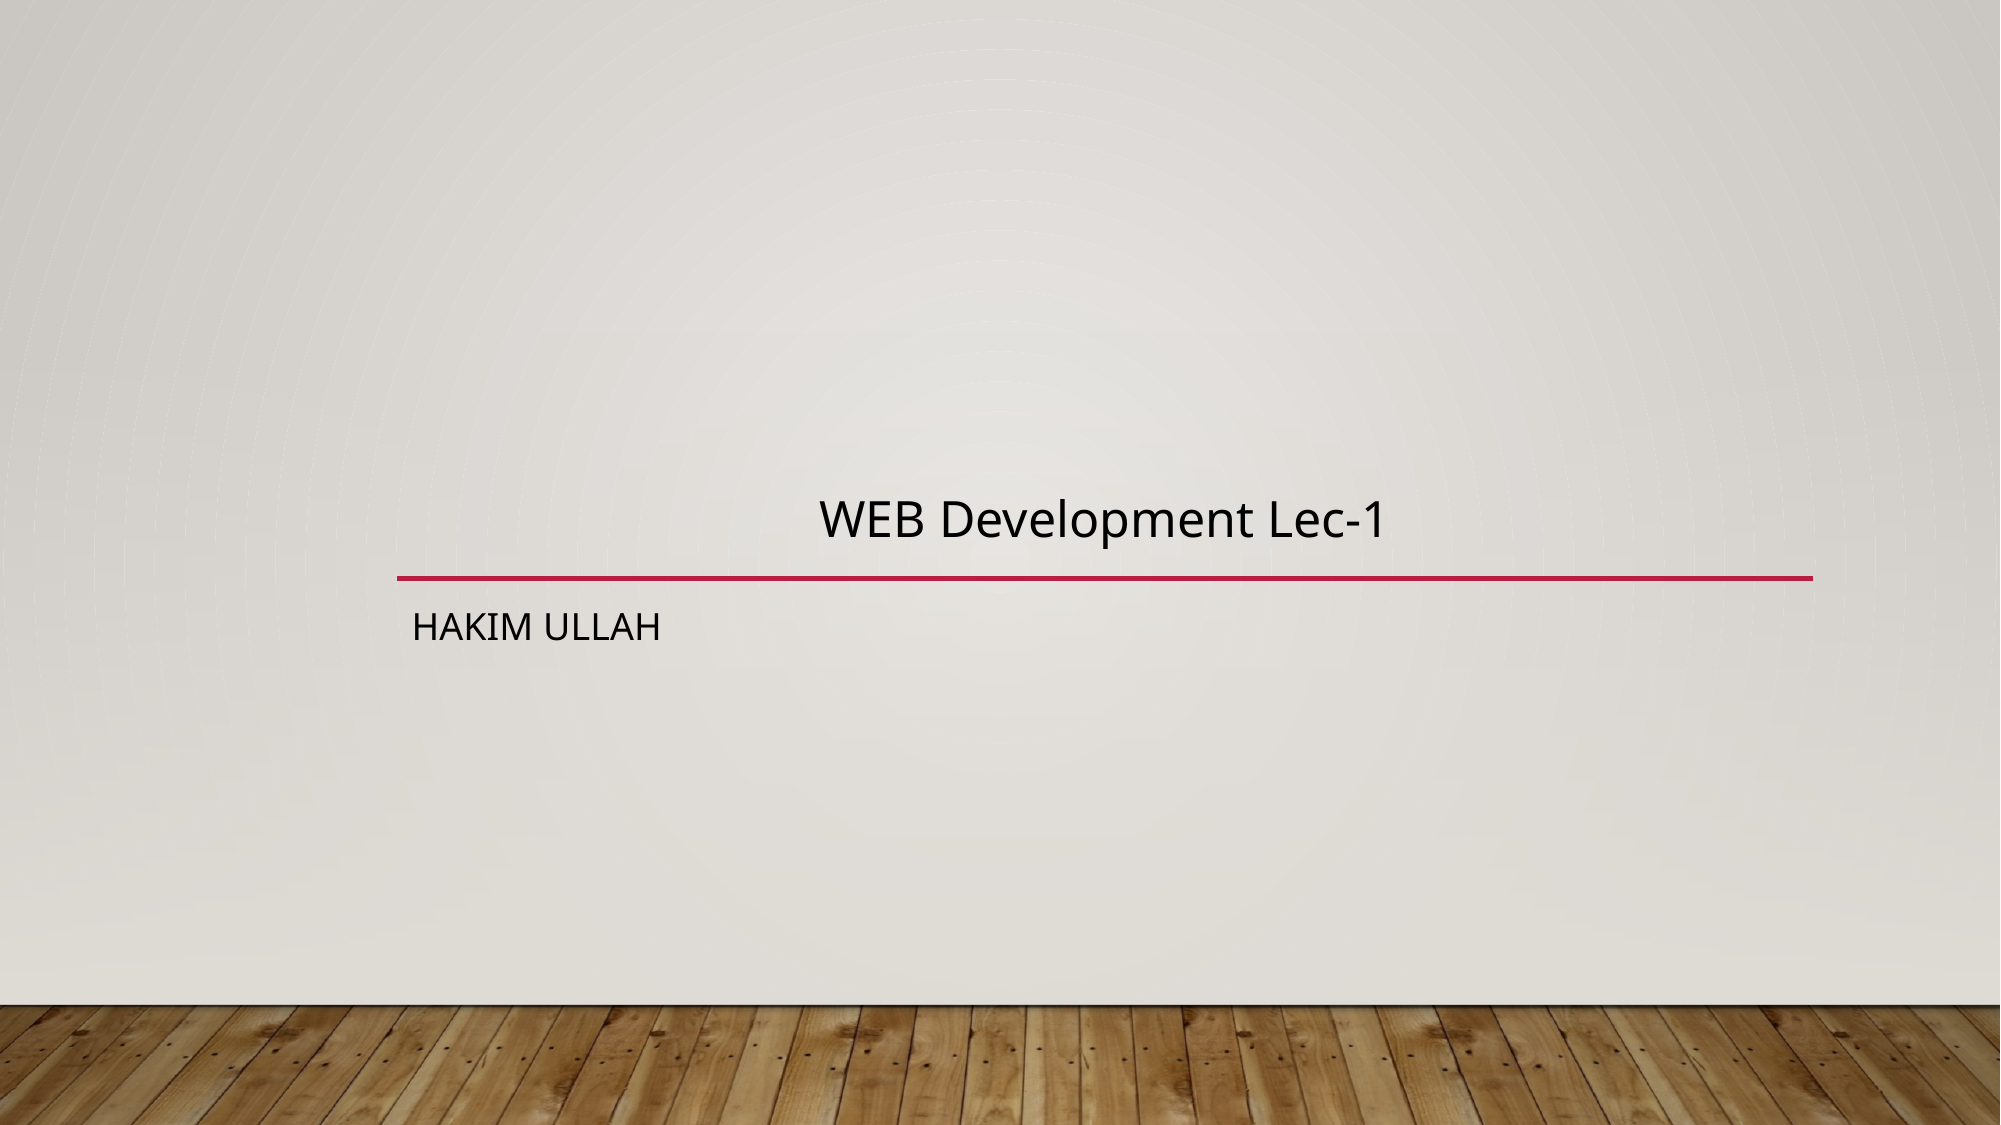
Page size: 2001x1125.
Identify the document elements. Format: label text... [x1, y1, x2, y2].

title WEB Development Lec-1 [396, 131, 1814, 549]
picture [0, 1005, 2000, 1125]
subtitle Hakim ullah [396, 579, 1814, 740]
